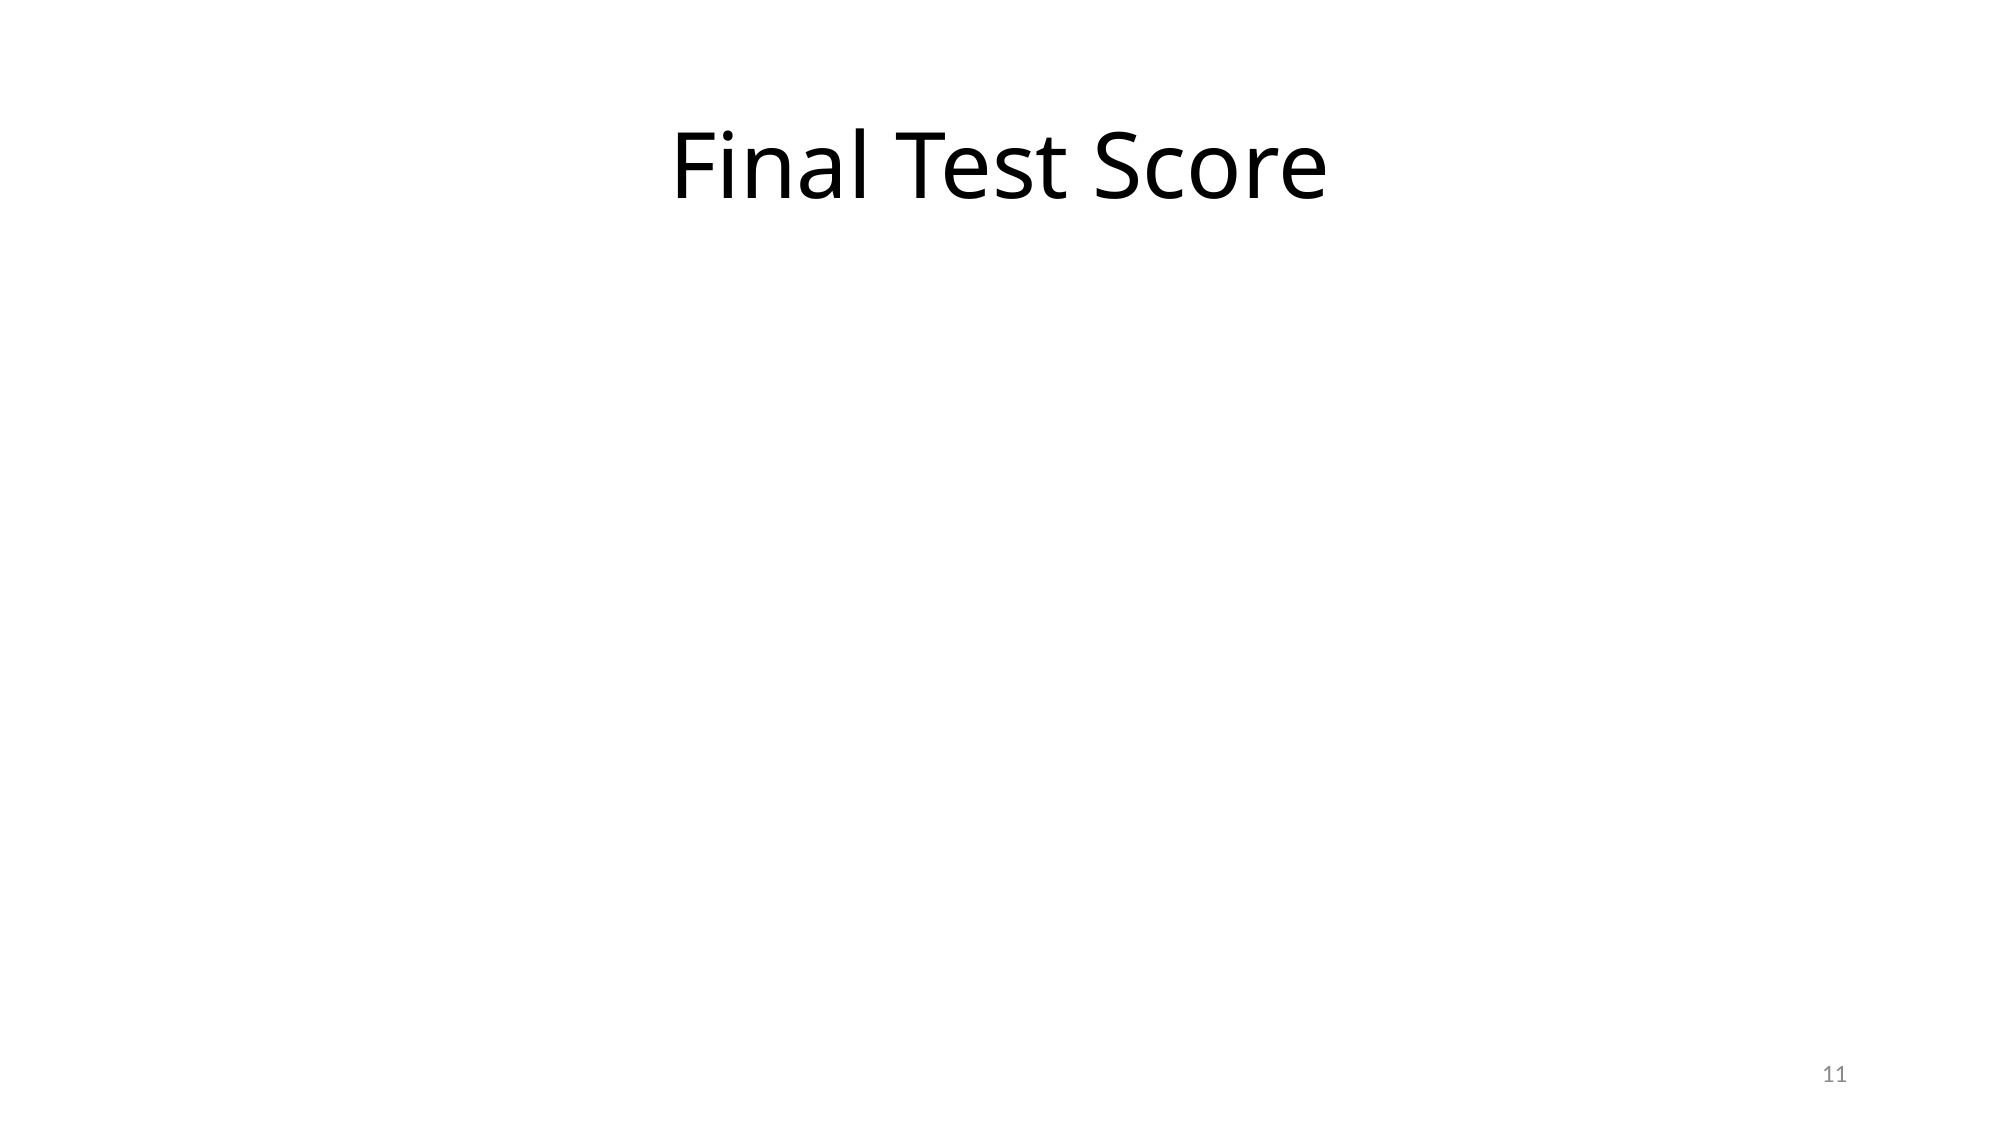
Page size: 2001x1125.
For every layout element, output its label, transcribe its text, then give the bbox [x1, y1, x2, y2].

slide_number 11 [1412, 1042, 1863, 1103]
title Final Test Score [137, 59, 1863, 278]
